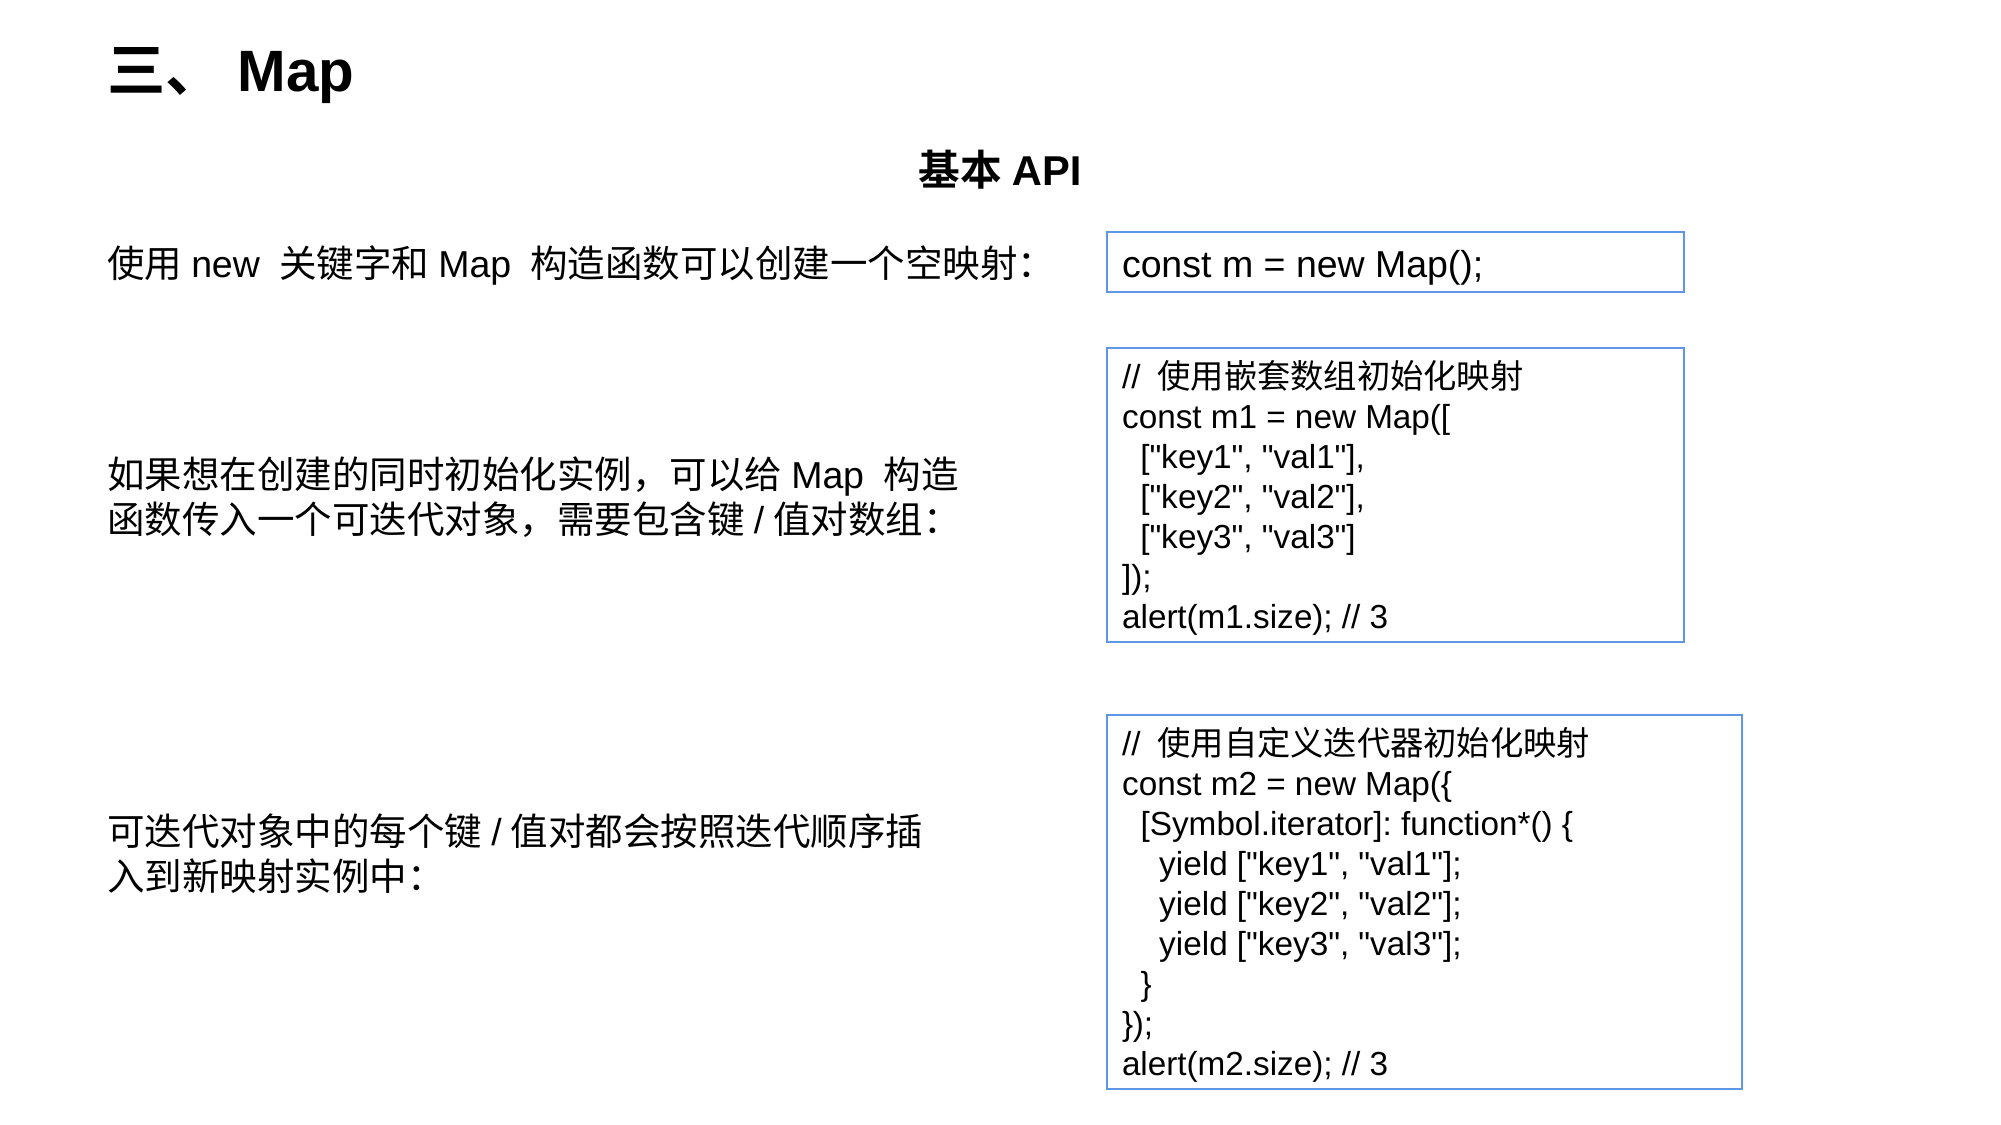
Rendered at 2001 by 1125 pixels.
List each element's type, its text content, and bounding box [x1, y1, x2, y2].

text_box const m = new Map(); [1106, 231, 1685, 293]
text_box // 使用嵌套数组初始化映射 const m1 = new Map([ ["key1", "val1"], ["key2", "val2"], ["key3", "val3"] ]); alert(m1.size); // 3 [1106, 347, 1685, 643]
text_box 可迭代对象中的每个键/值对都会按照迭代顺序插入到新映射实例中： [92, 800, 947, 906]
text_box 如果想在创建的同时初始化实例，可以给Map 构造函数传入一个可迭代对象，需要包含键/值对数组： [92, 443, 989, 549]
text_box 使用new 关键字和Map 构造函数可以创建一个空映射： [92, 232, 1106, 293]
text_box // 使用自定义迭代器初始化映射 const m2 = new Map({ [Symbol.iterator]: function*() { yield ["key1", "val1"]; yield ["key2", "val2"]; yield ["key3", "val3"]; } }); alert(m2.size); // 3 [1106, 714, 1743, 1090]
text_box 三、Map [92, 25, 1108, 111]
text_box 基本API [78, 111, 1922, 202]
